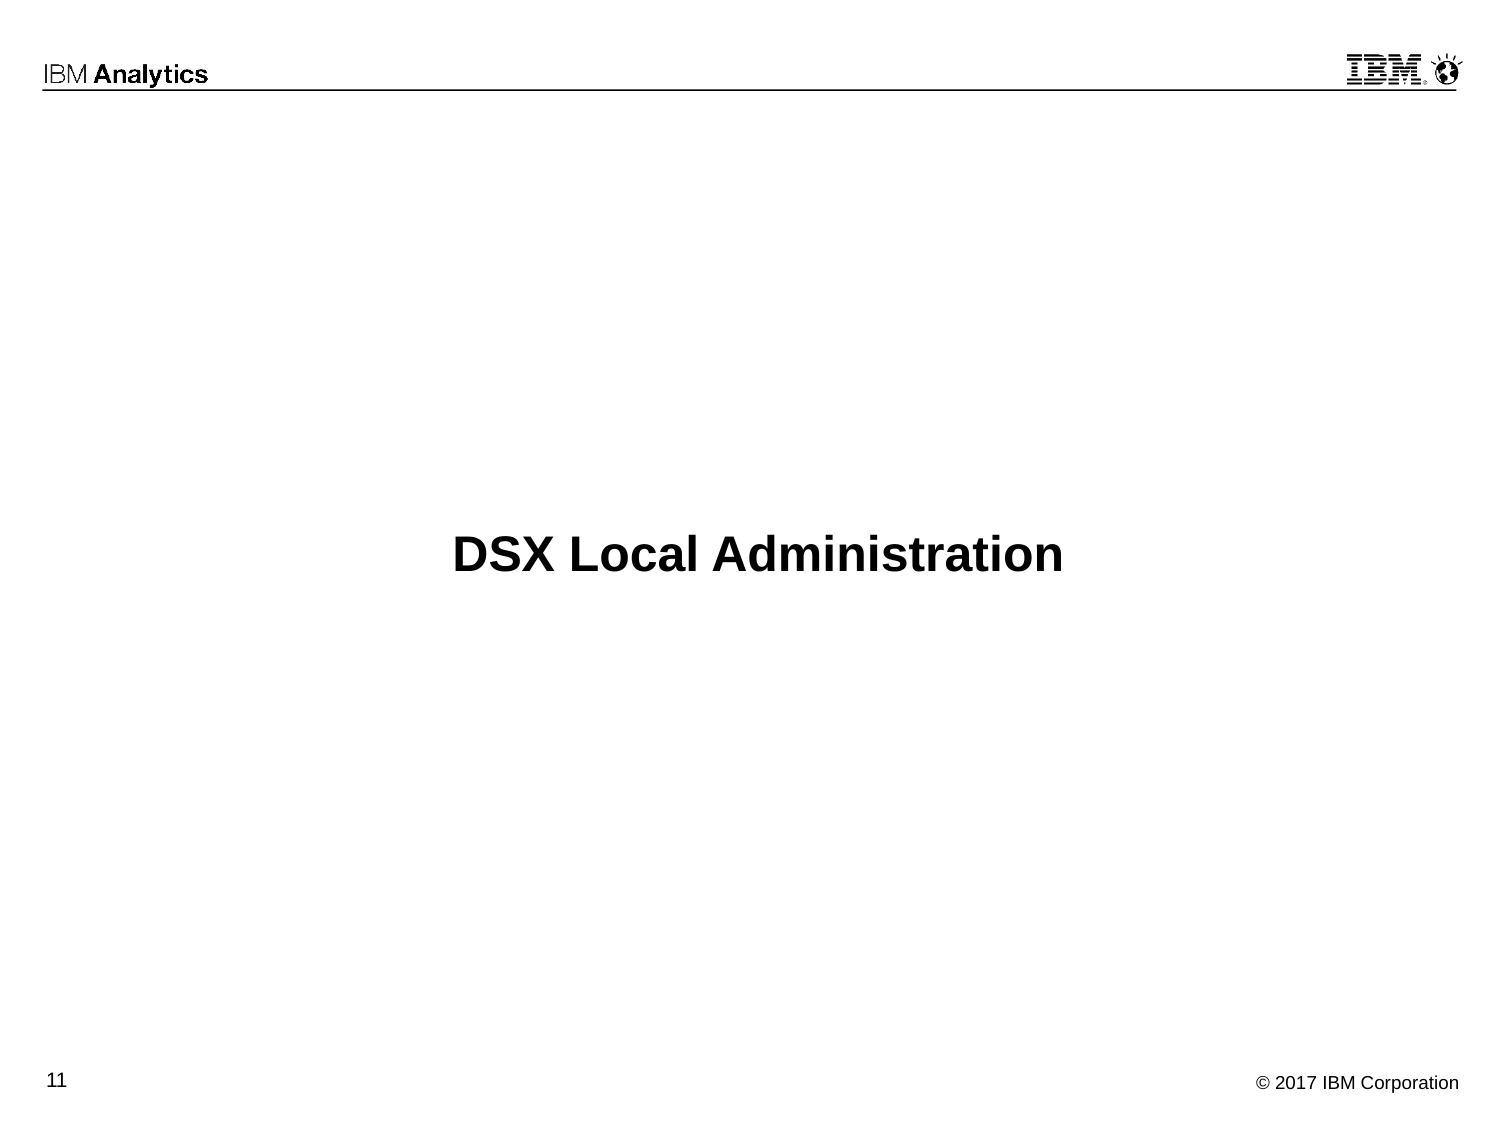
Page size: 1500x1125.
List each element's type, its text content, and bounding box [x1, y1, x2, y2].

picture [1336, 42, 1471, 94]
title DSX Local Administration [65, 514, 1467, 597]
picture [26, 46, 226, 102]
